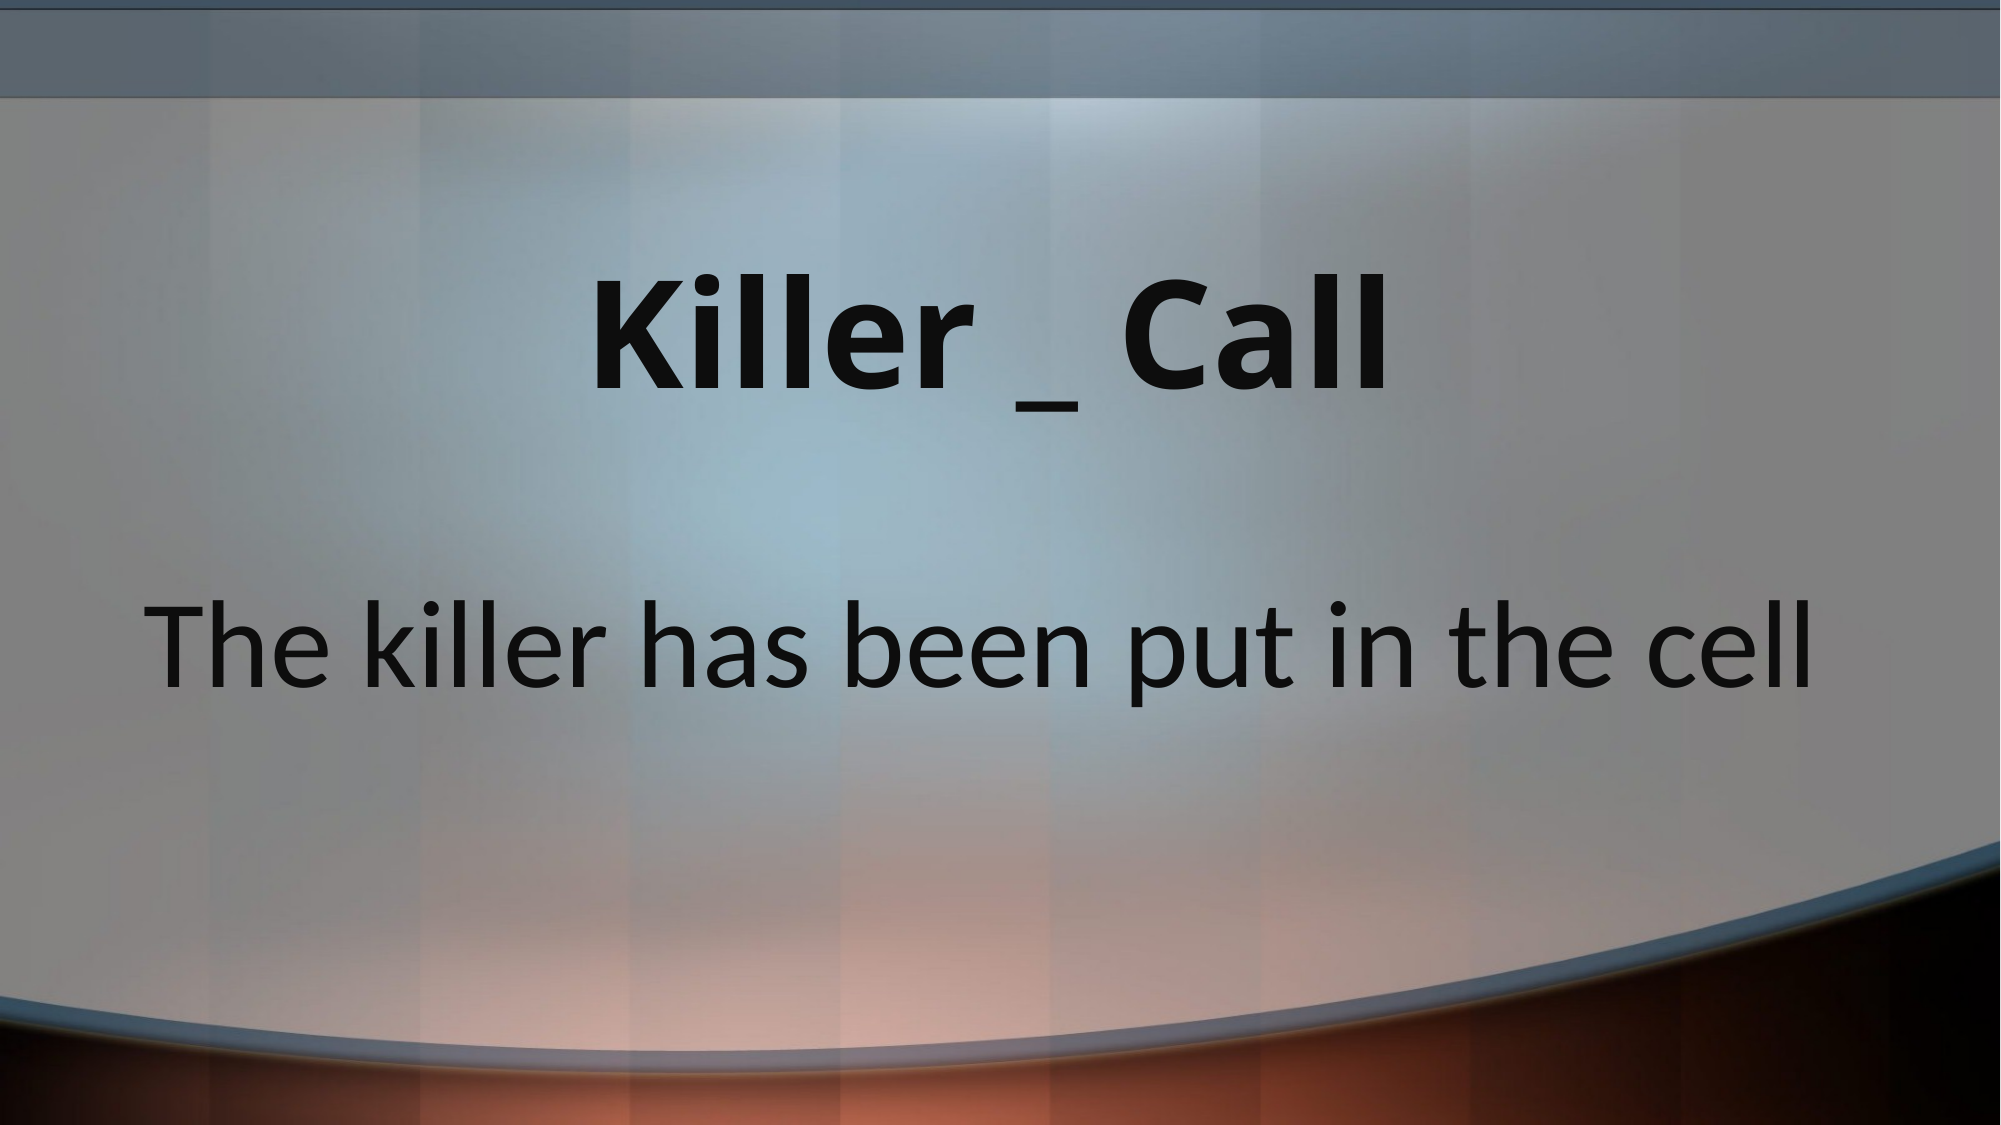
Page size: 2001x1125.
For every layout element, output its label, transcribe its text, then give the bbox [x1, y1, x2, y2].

list The killer has been put in the cell [0, 572, 2000, 821]
title Killer _ Call [321, 281, 1659, 473]
picture [0, 0, 2001, 1125]
